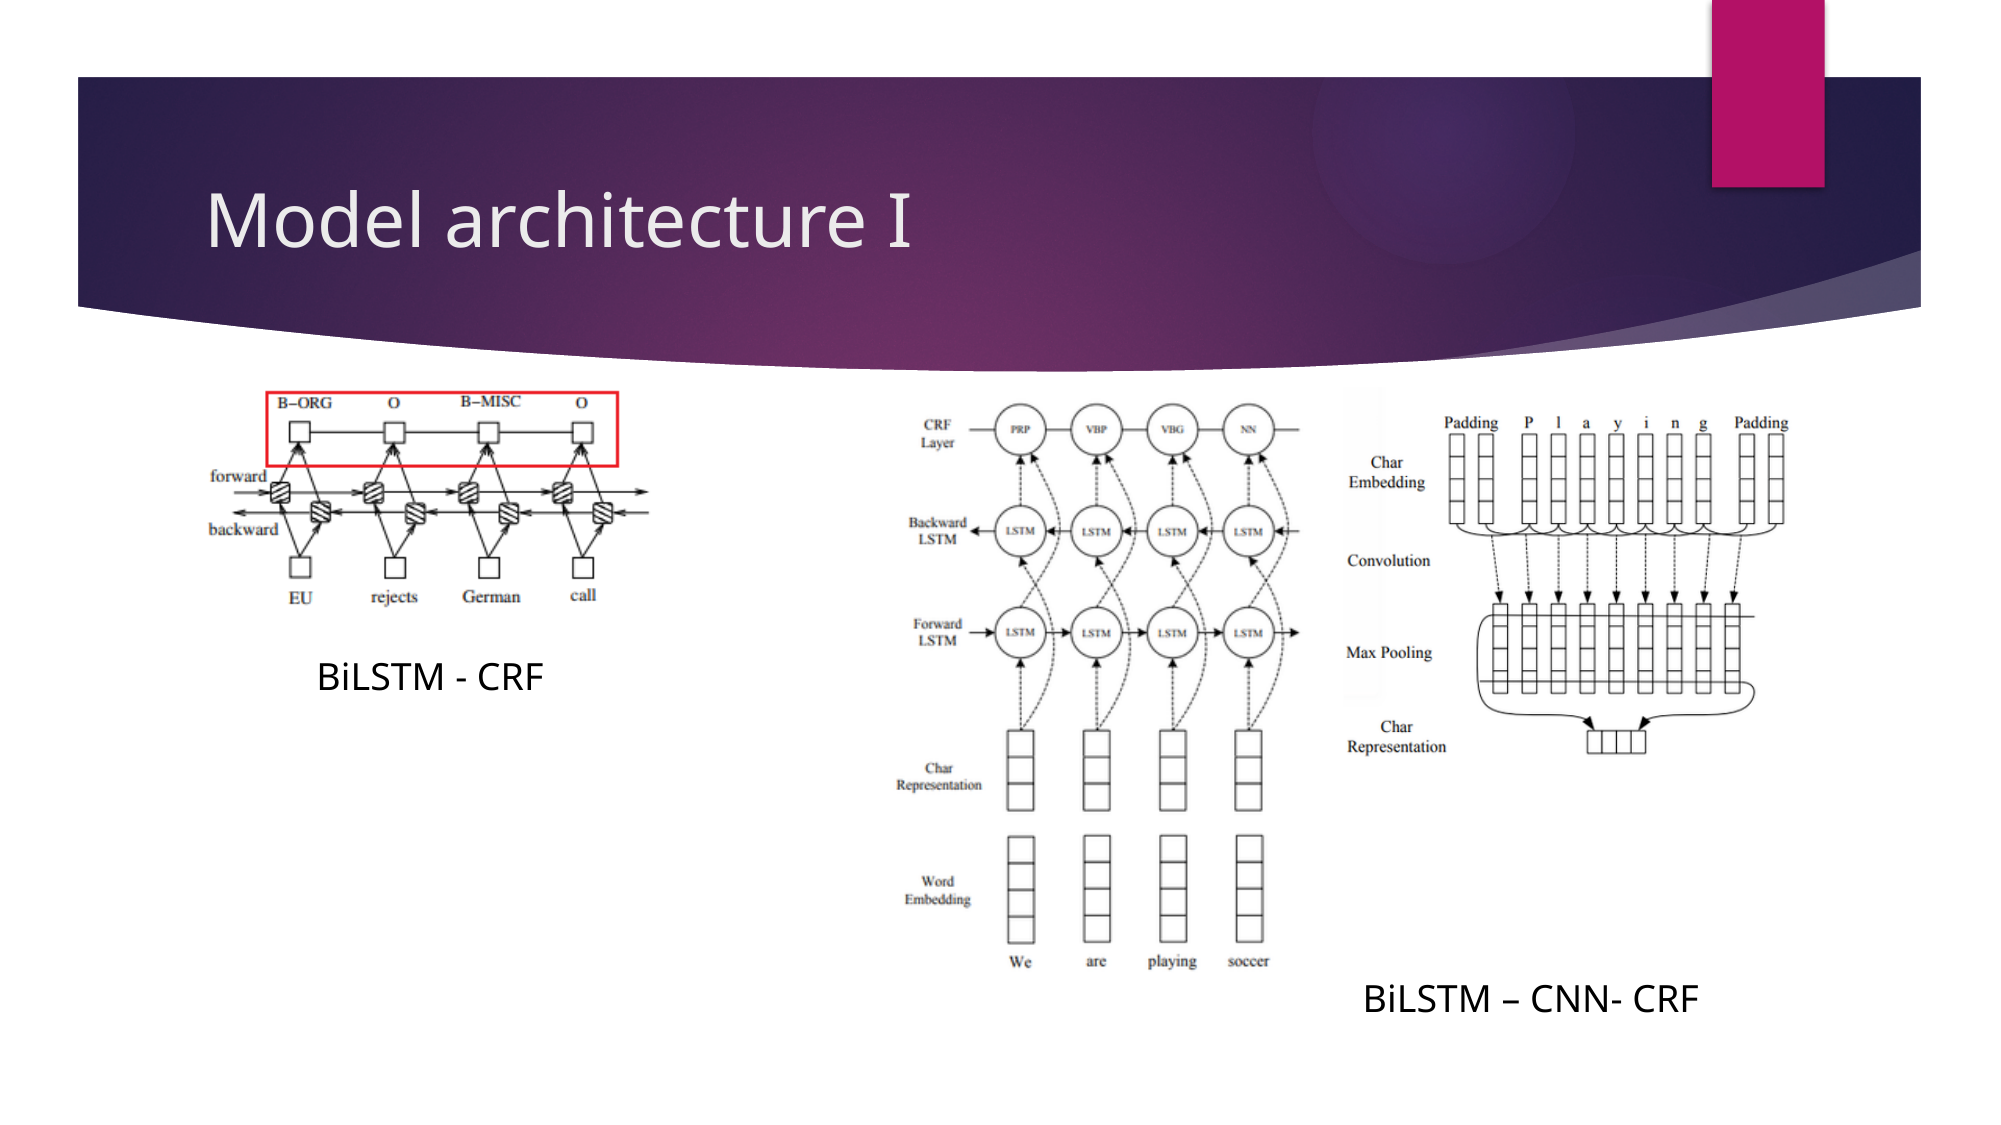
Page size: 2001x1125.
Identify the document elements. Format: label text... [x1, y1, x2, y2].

text_box BiLSTM – CNN- CRF [1347, 967, 1715, 1028]
text_box BiLSTM - CRF [301, 645, 559, 706]
picture [877, 384, 1834, 998]
title Model architecture I [189, 159, 1627, 276]
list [189, 384, 671, 623]
